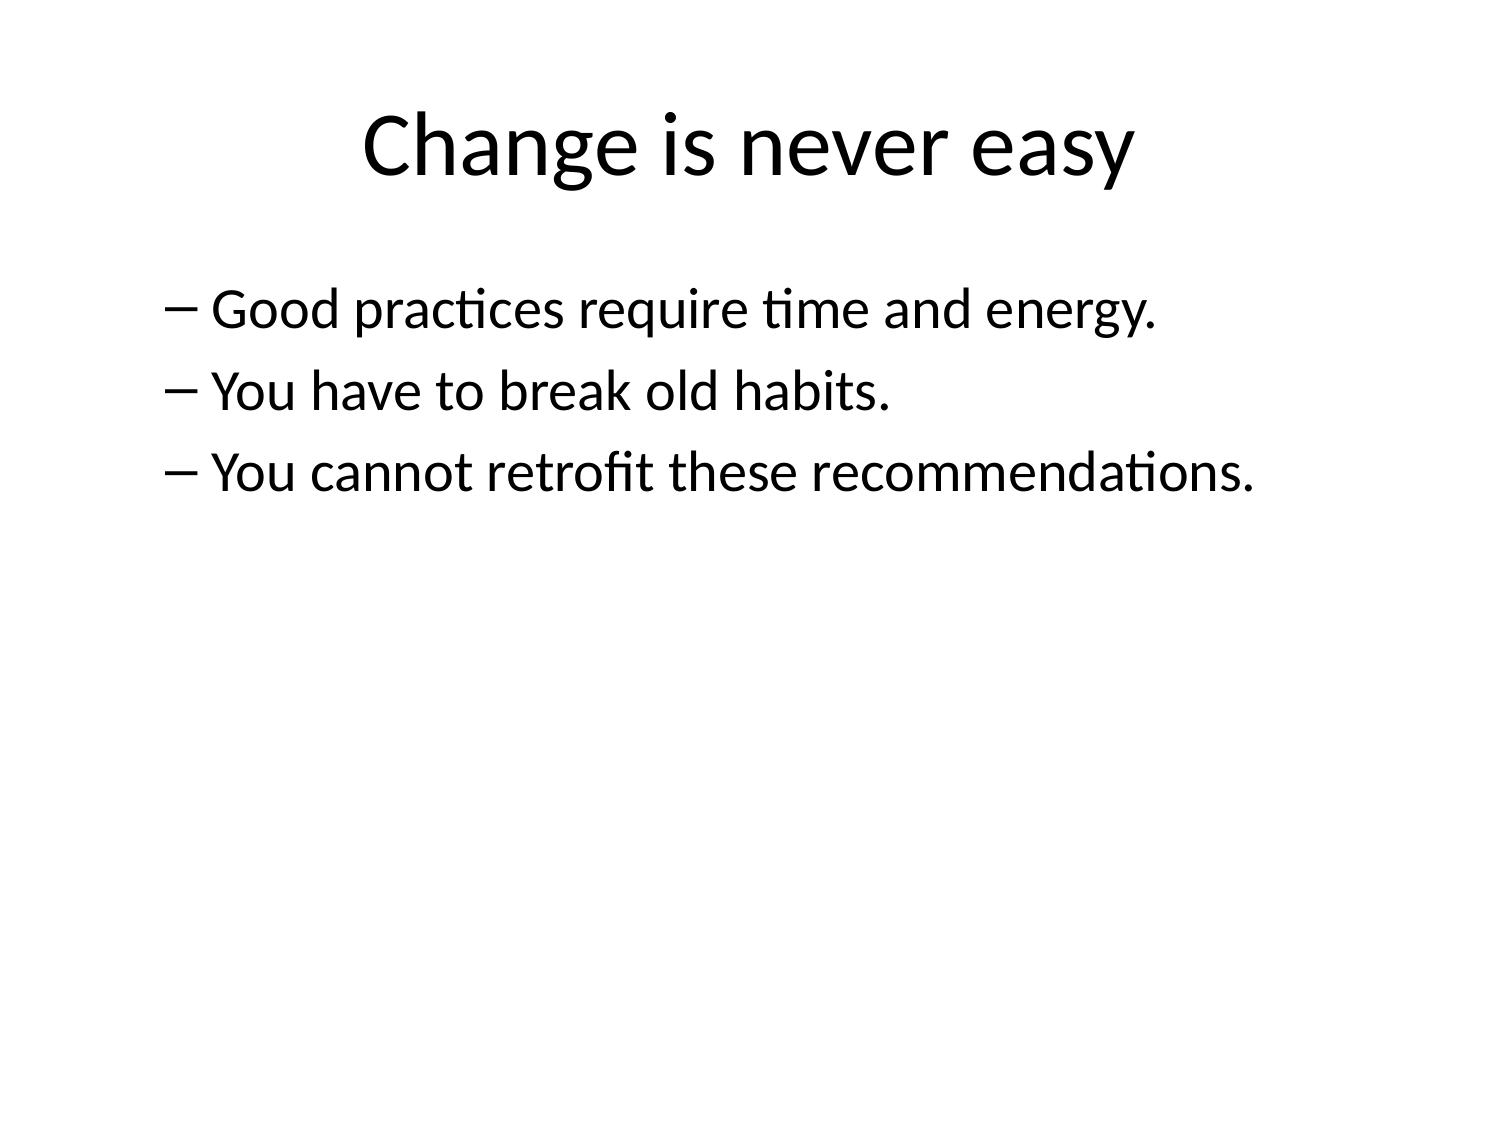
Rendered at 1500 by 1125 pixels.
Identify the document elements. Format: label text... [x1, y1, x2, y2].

list Good practices require time and energy. You have to break old habits. You cannot retrofit these recommendations. [75, 262, 1425, 1005]
title Change is never easy [75, 45, 1425, 233]
